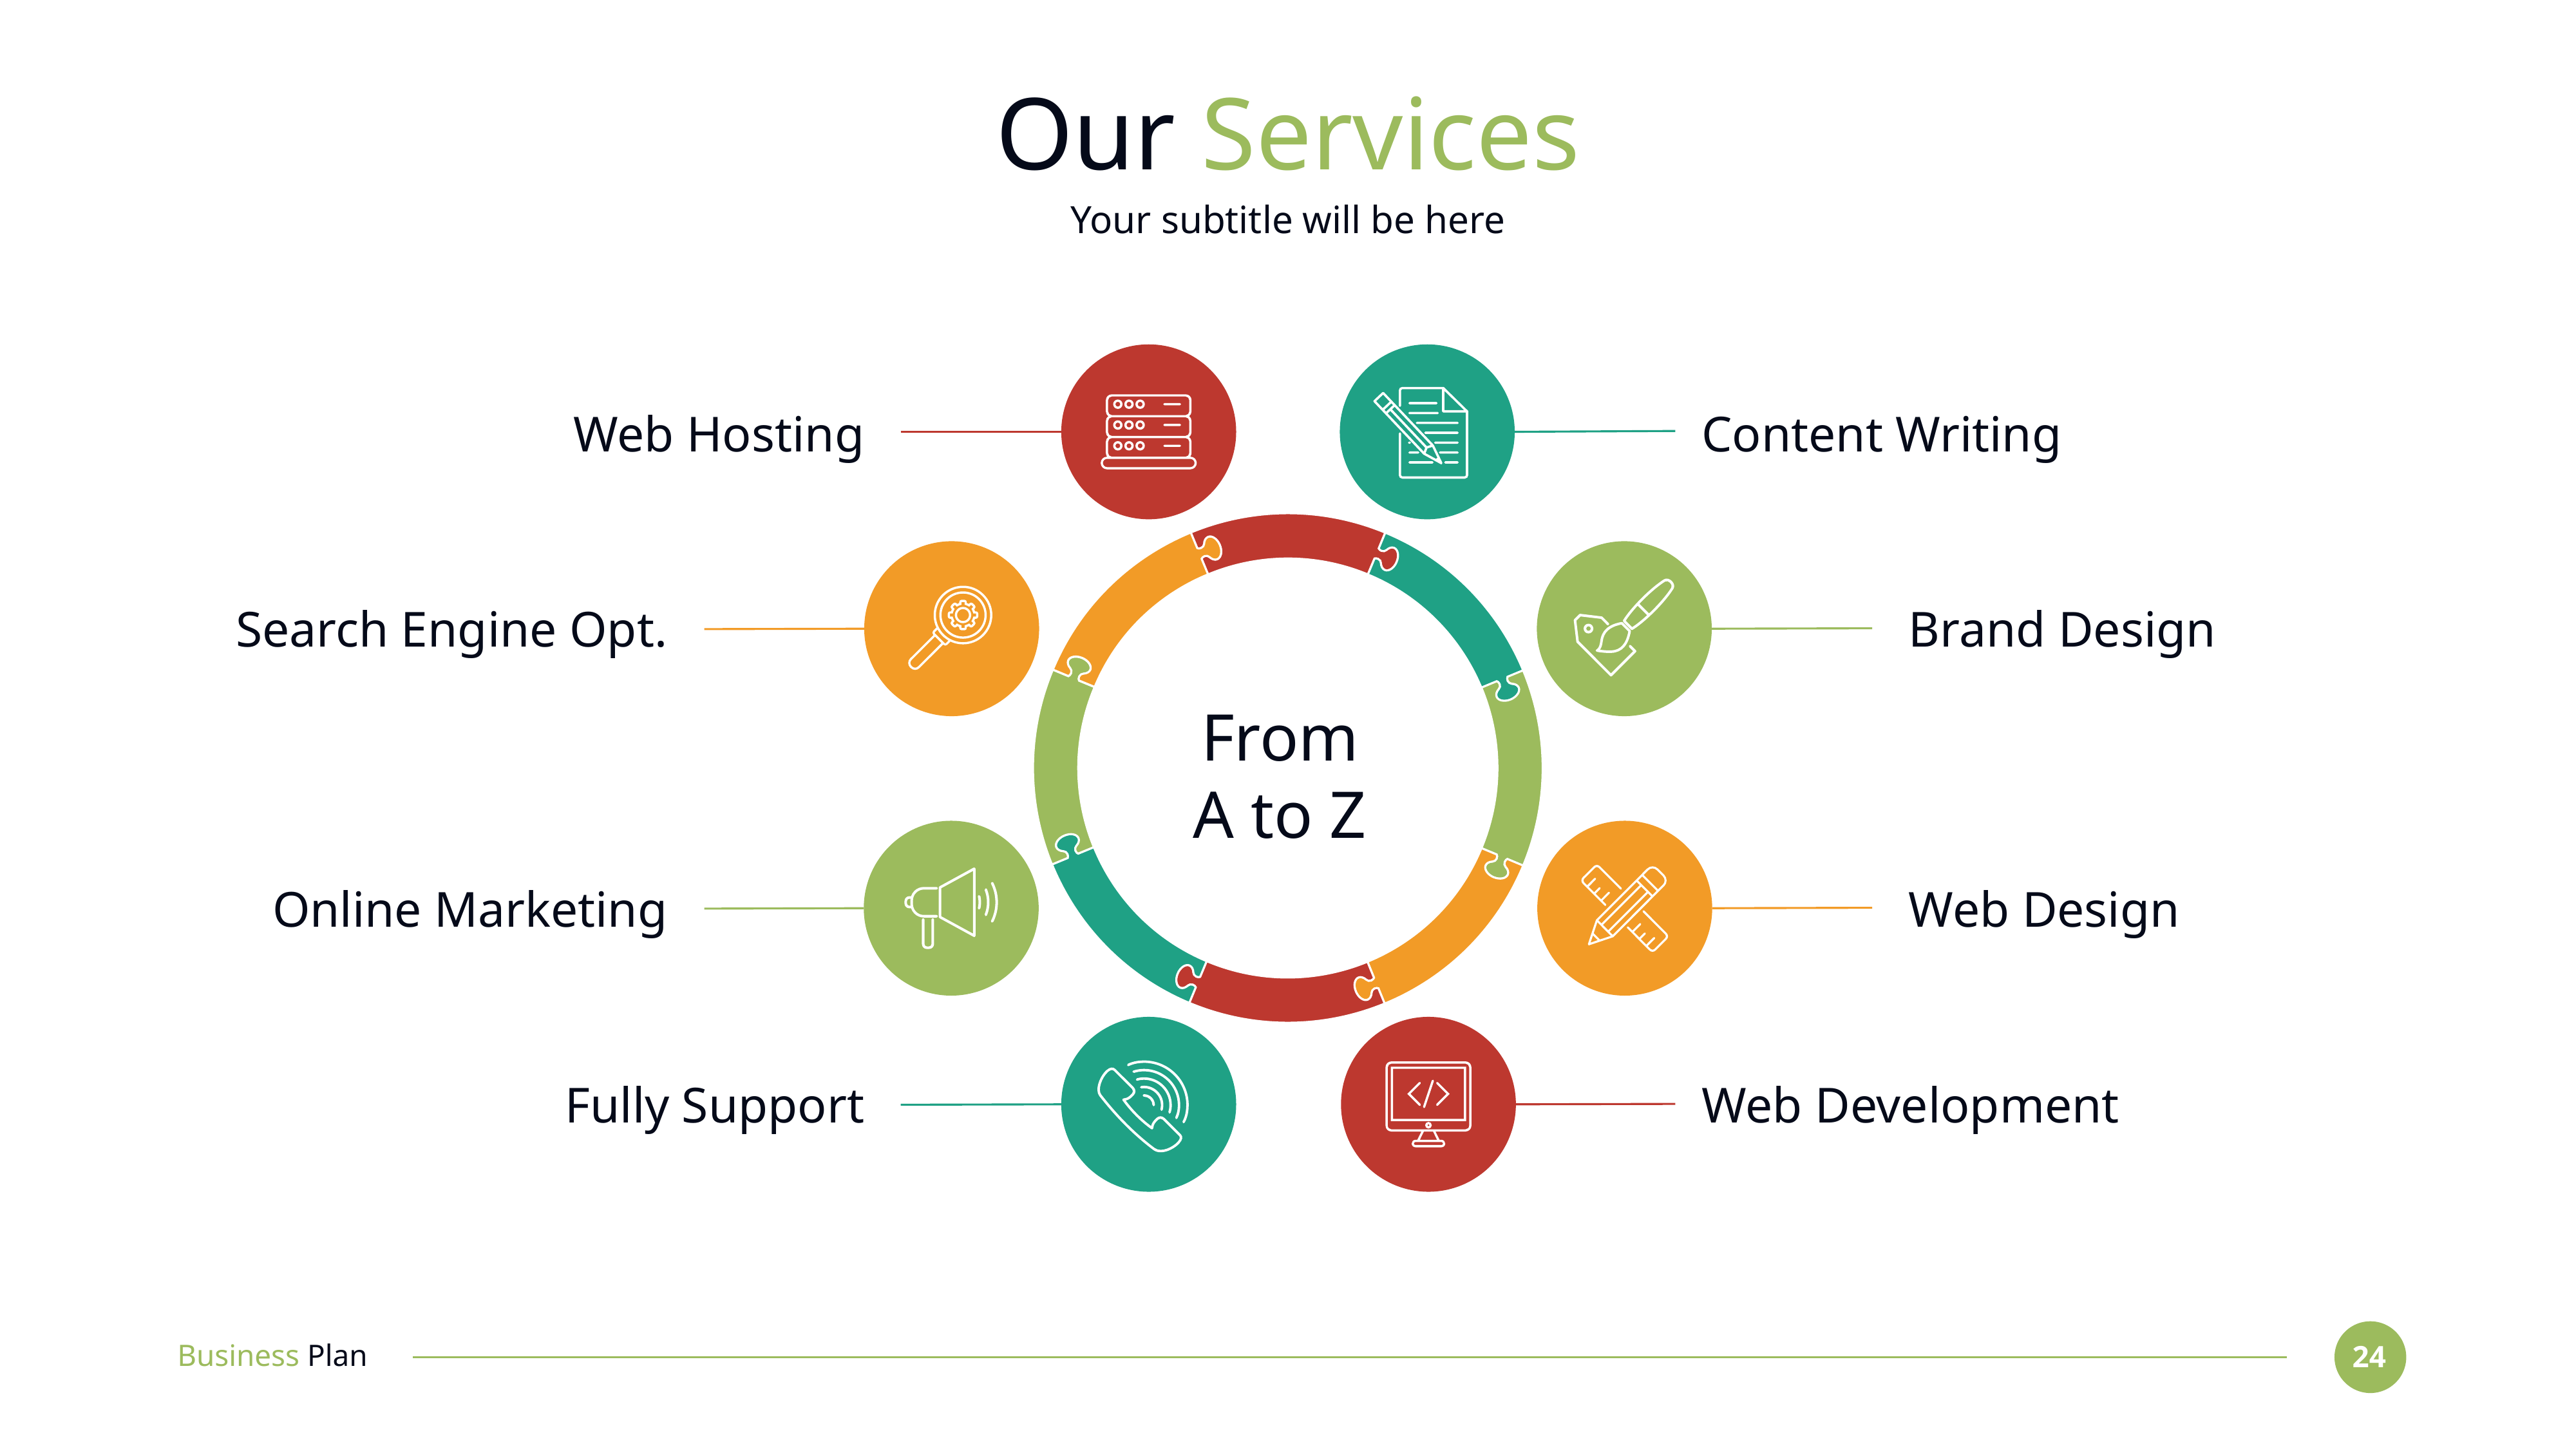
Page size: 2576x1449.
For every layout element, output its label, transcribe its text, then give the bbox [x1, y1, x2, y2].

text_box [1127, 1060, 1189, 1124]
text_box [1341, 1016, 1516, 1192]
text_box [1368, 533, 1523, 701]
title Our Services [177, 70, 2399, 193]
text_box [1052, 532, 1222, 687]
text_box Content Writing [1701, 403, 2192, 462]
text_box [1587, 866, 1667, 945]
text_box [1191, 513, 1397, 574]
text_box [1177, 961, 1385, 1023]
text_box [1340, 344, 1515, 520]
text_box [1061, 1016, 1236, 1192]
text_box [1355, 848, 1524, 1004]
text_box [904, 867, 976, 949]
text_box [1373, 386, 1468, 479]
text_box [978, 895, 981, 910]
text_box [1537, 541, 1712, 717]
text_box [990, 882, 998, 923]
text_box [908, 585, 992, 670]
text_box [864, 820, 1039, 996]
text_box From A to Z [1141, 696, 1419, 853]
text_box Web Hosting [374, 403, 865, 462]
text_box [1581, 865, 1622, 906]
text_box [1101, 394, 1197, 469]
text_box [1061, 344, 1236, 520]
text_box [1627, 910, 1669, 952]
text_box [1097, 1067, 1182, 1153]
text_box [1573, 578, 1674, 677]
text_box [984, 888, 990, 916]
text_box Fully Support [374, 1074, 865, 1133]
text_box Online Marketing [177, 878, 668, 938]
text_box [1537, 820, 1712, 996]
text_box [1052, 835, 1207, 1003]
text_box [1481, 670, 1543, 878]
text_box Search Engine Opt. [177, 598, 668, 658]
text_box [1033, 657, 1095, 865]
text_box [1385, 1061, 1472, 1148]
text_box Web Design [1908, 878, 2399, 938]
text_box Web Development [1701, 1074, 2192, 1133]
list Your subtitle will be here [177, 196, 2399, 243]
text_box Brand Design [1908, 598, 2399, 658]
text_box [864, 541, 1039, 717]
